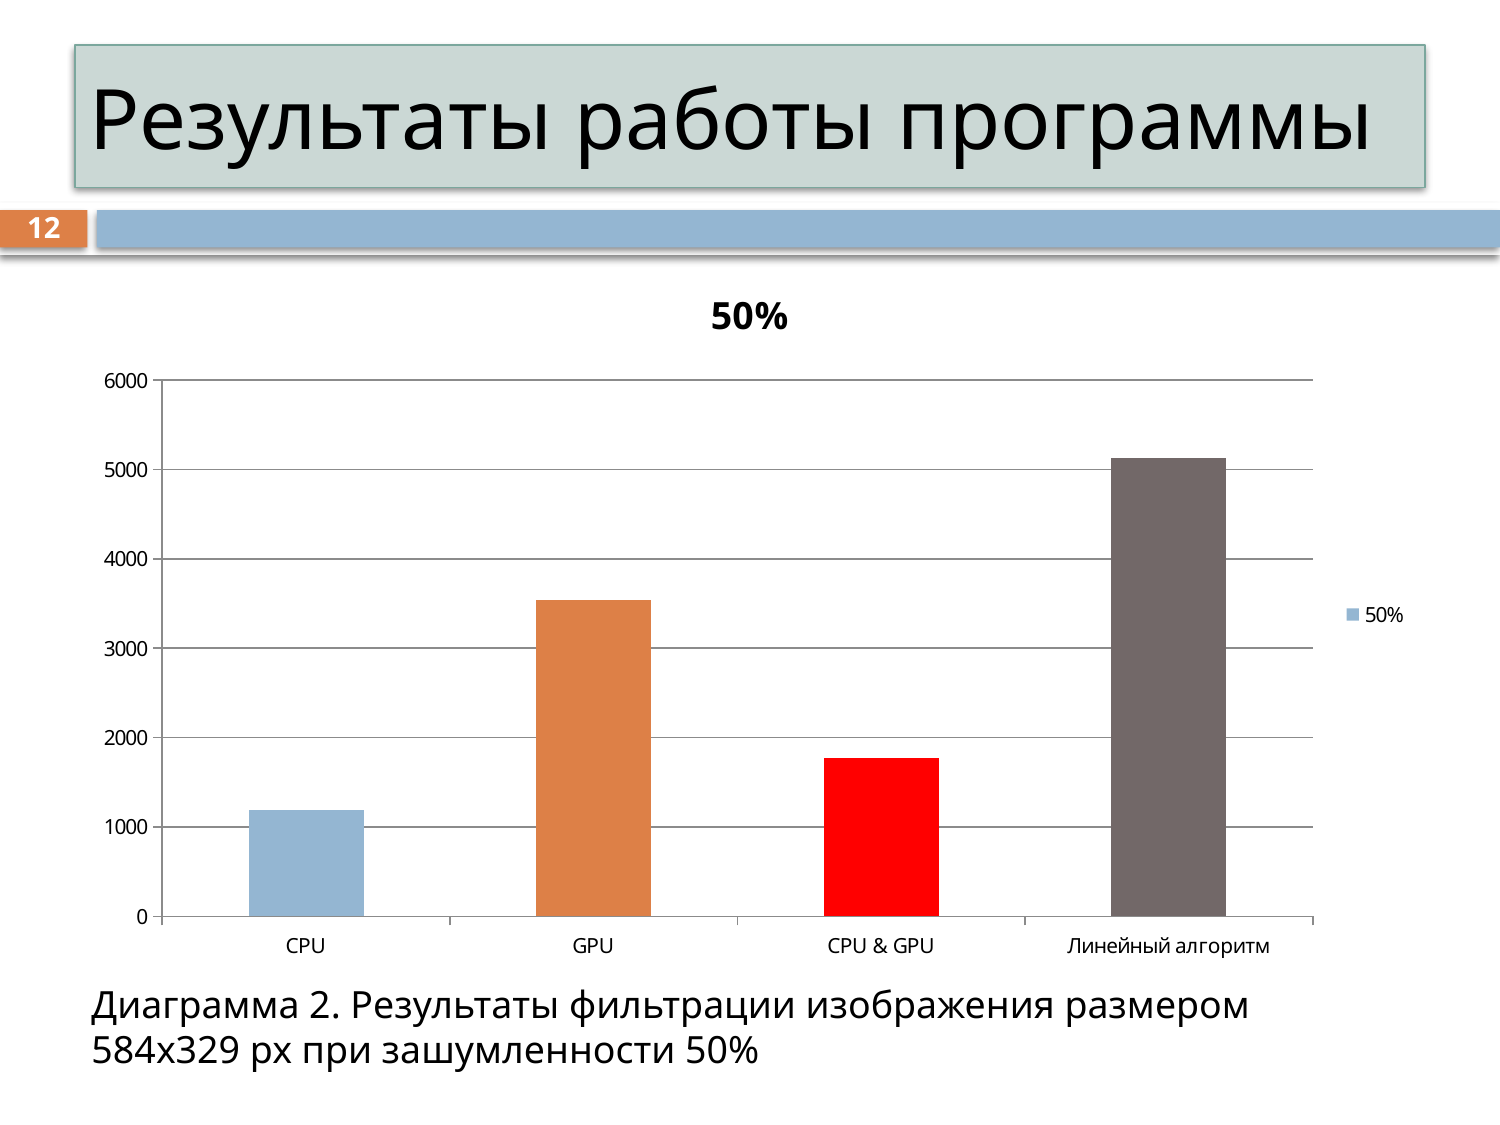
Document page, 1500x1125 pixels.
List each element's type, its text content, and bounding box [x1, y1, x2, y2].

list [75, 210, 1454, 1090]
text_box Диаграмма 2. Результаты фильтрации изображения размером 584x329 px при зашумленности 50% [76, 983, 1424, 1079]
title Результаты работы программы [74, 44, 1426, 188]
chart [76, 255, 1424, 975]
slide_number 12 [0, 208, 88, 249]
